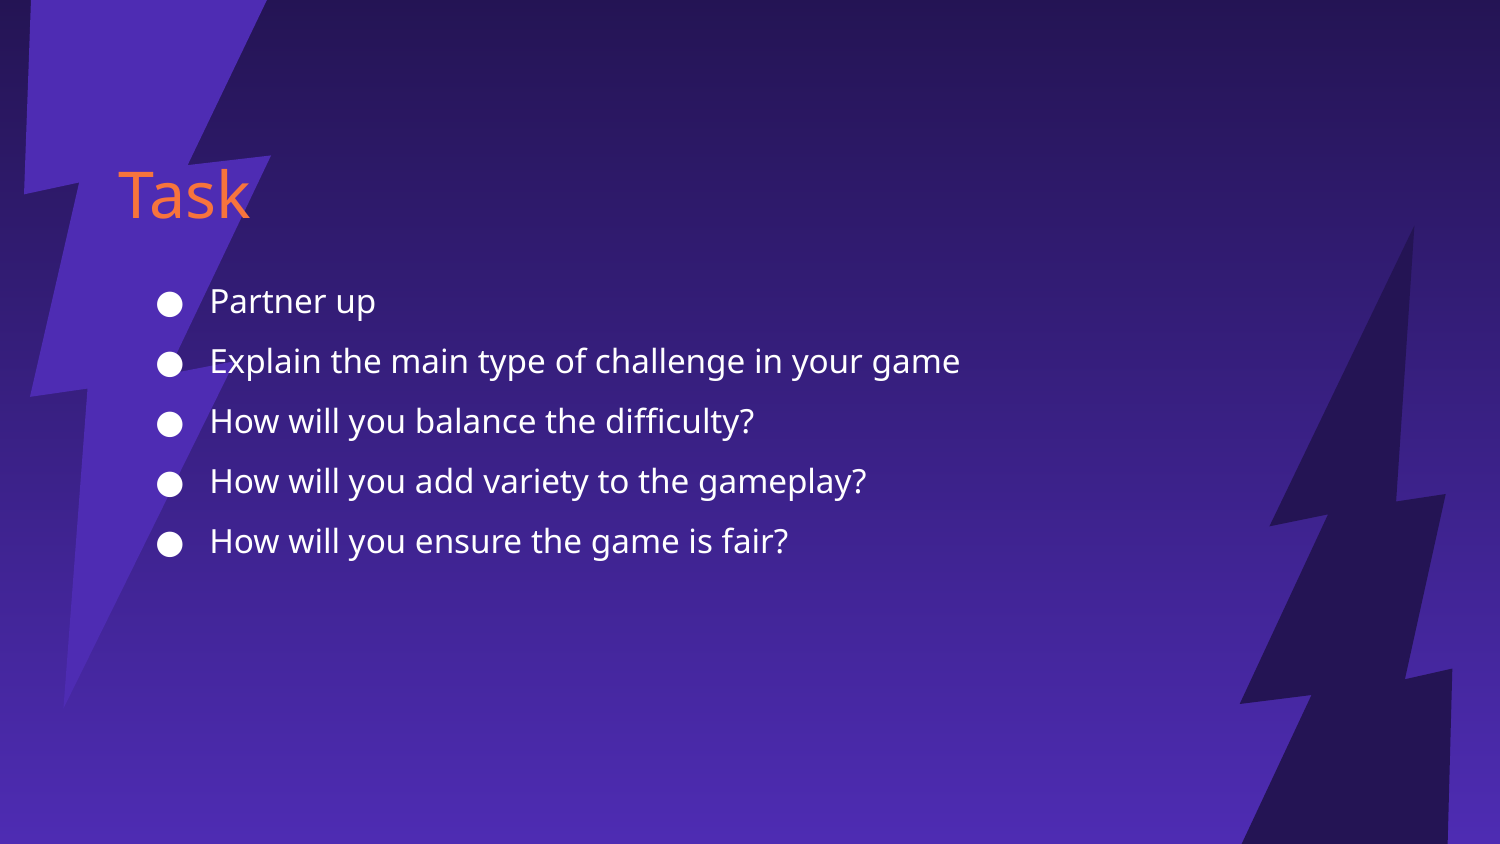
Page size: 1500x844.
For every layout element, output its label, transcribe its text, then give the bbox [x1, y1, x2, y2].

title Task [103, 132, 1173, 253]
subtitle Partner up Explain the main type of challenge in your game How will you balance the difficulty? How will you add variety to the gameplay? How will you ensure the game is fair? [119, 245, 1300, 755]
